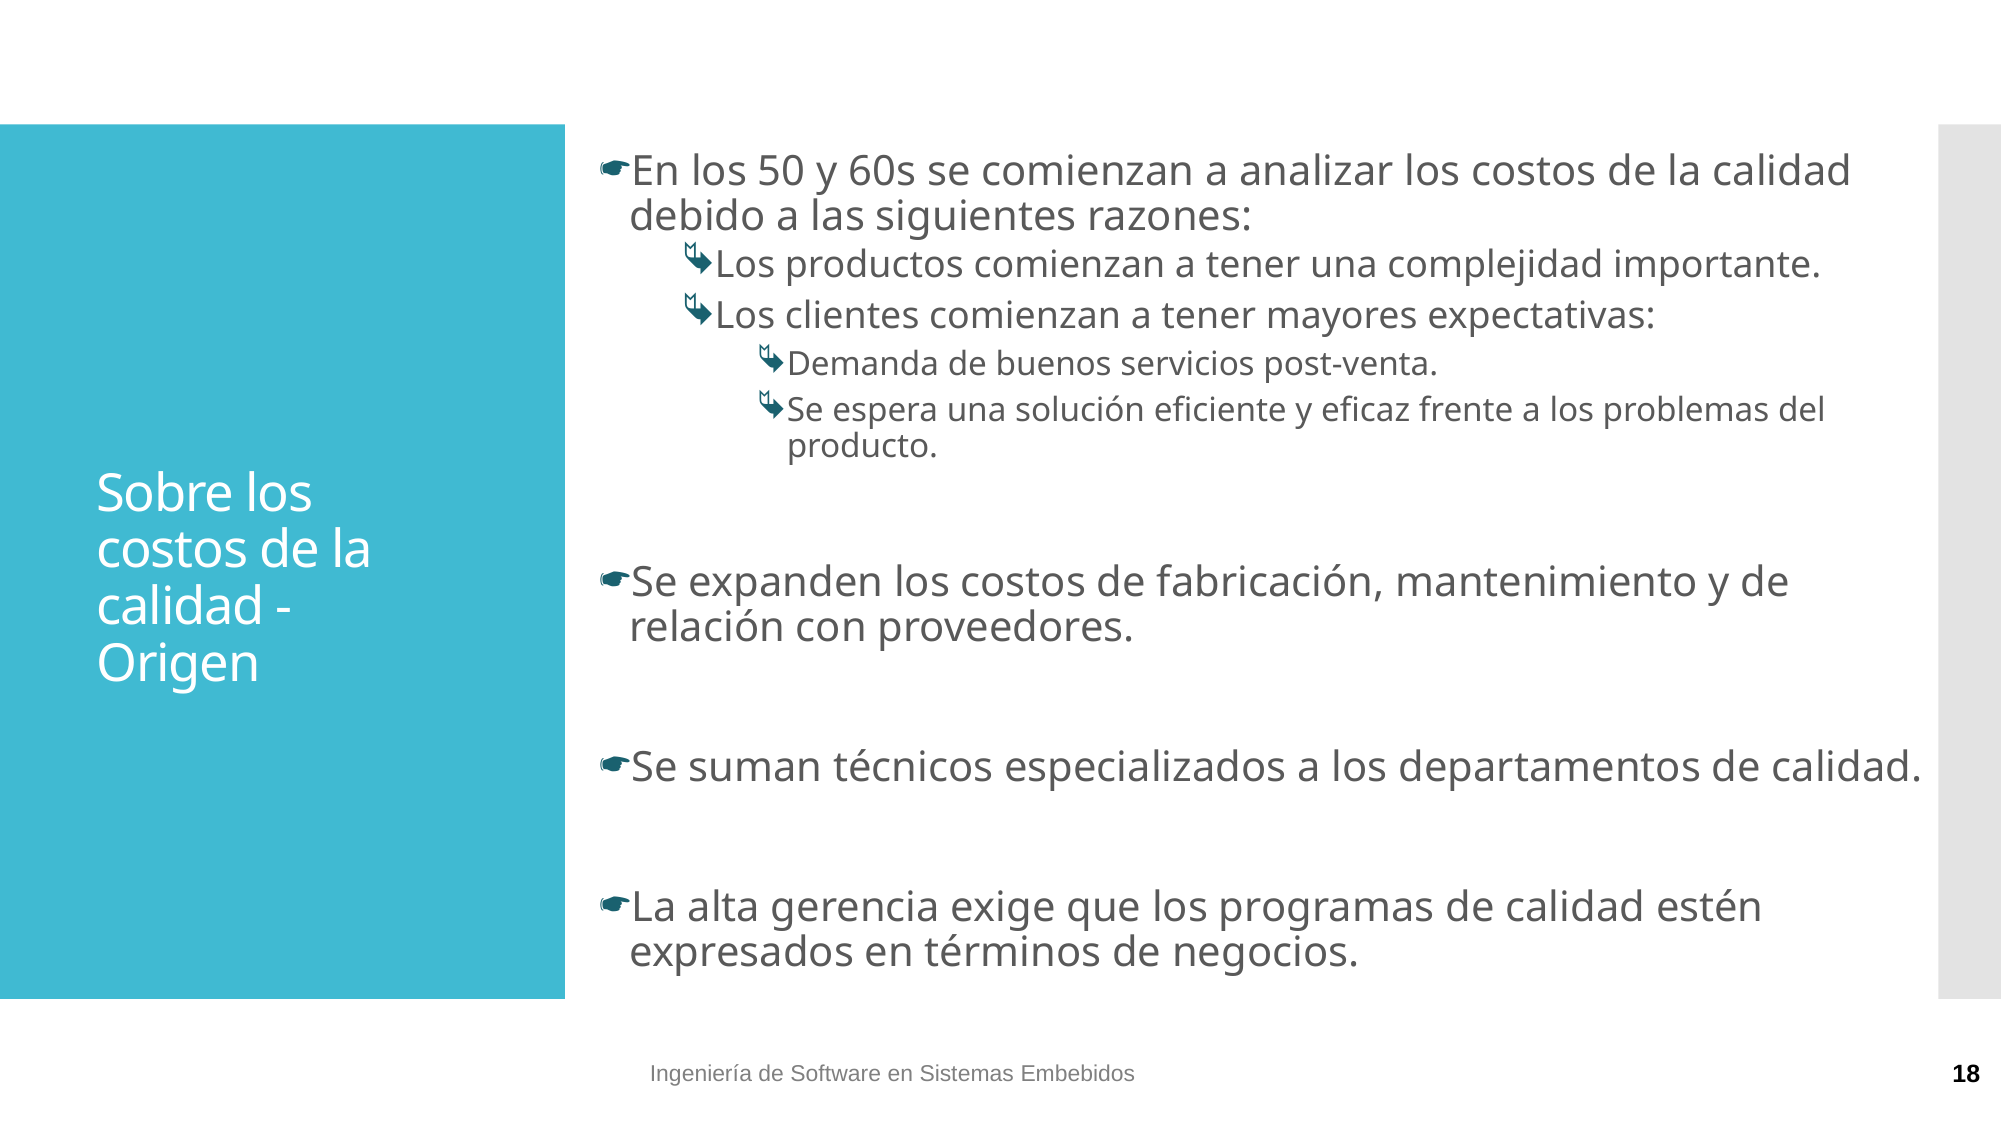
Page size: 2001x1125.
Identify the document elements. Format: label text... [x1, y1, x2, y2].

footer Ingeniería de Software en Sistemas Embebidos [634, 1042, 1605, 1103]
list En los 50 y 60s se comienzan a analizar los costos de la calidad debido a las siguientes razones: Los productos comienzan a tener una complejidad importante. Los clientes comienzan a tener mayores expectativas: Demanda de buenos servicios post-venta. Se espera una solución eficiente y eficaz frente a los problemas del producto. Se expanden los costos de fabricación, mantenimiento y de relación con proveedores. Se suman técnicos especializados a los departamentos de calidad. La alta gerencia exige que los programas de calidad estén expresados en términos de negocios. [584, 147, 1944, 978]
title Sobre los costos de la calidad - Origen [81, 458, 416, 701]
slide_number 18 [1744, 1042, 1996, 1103]
